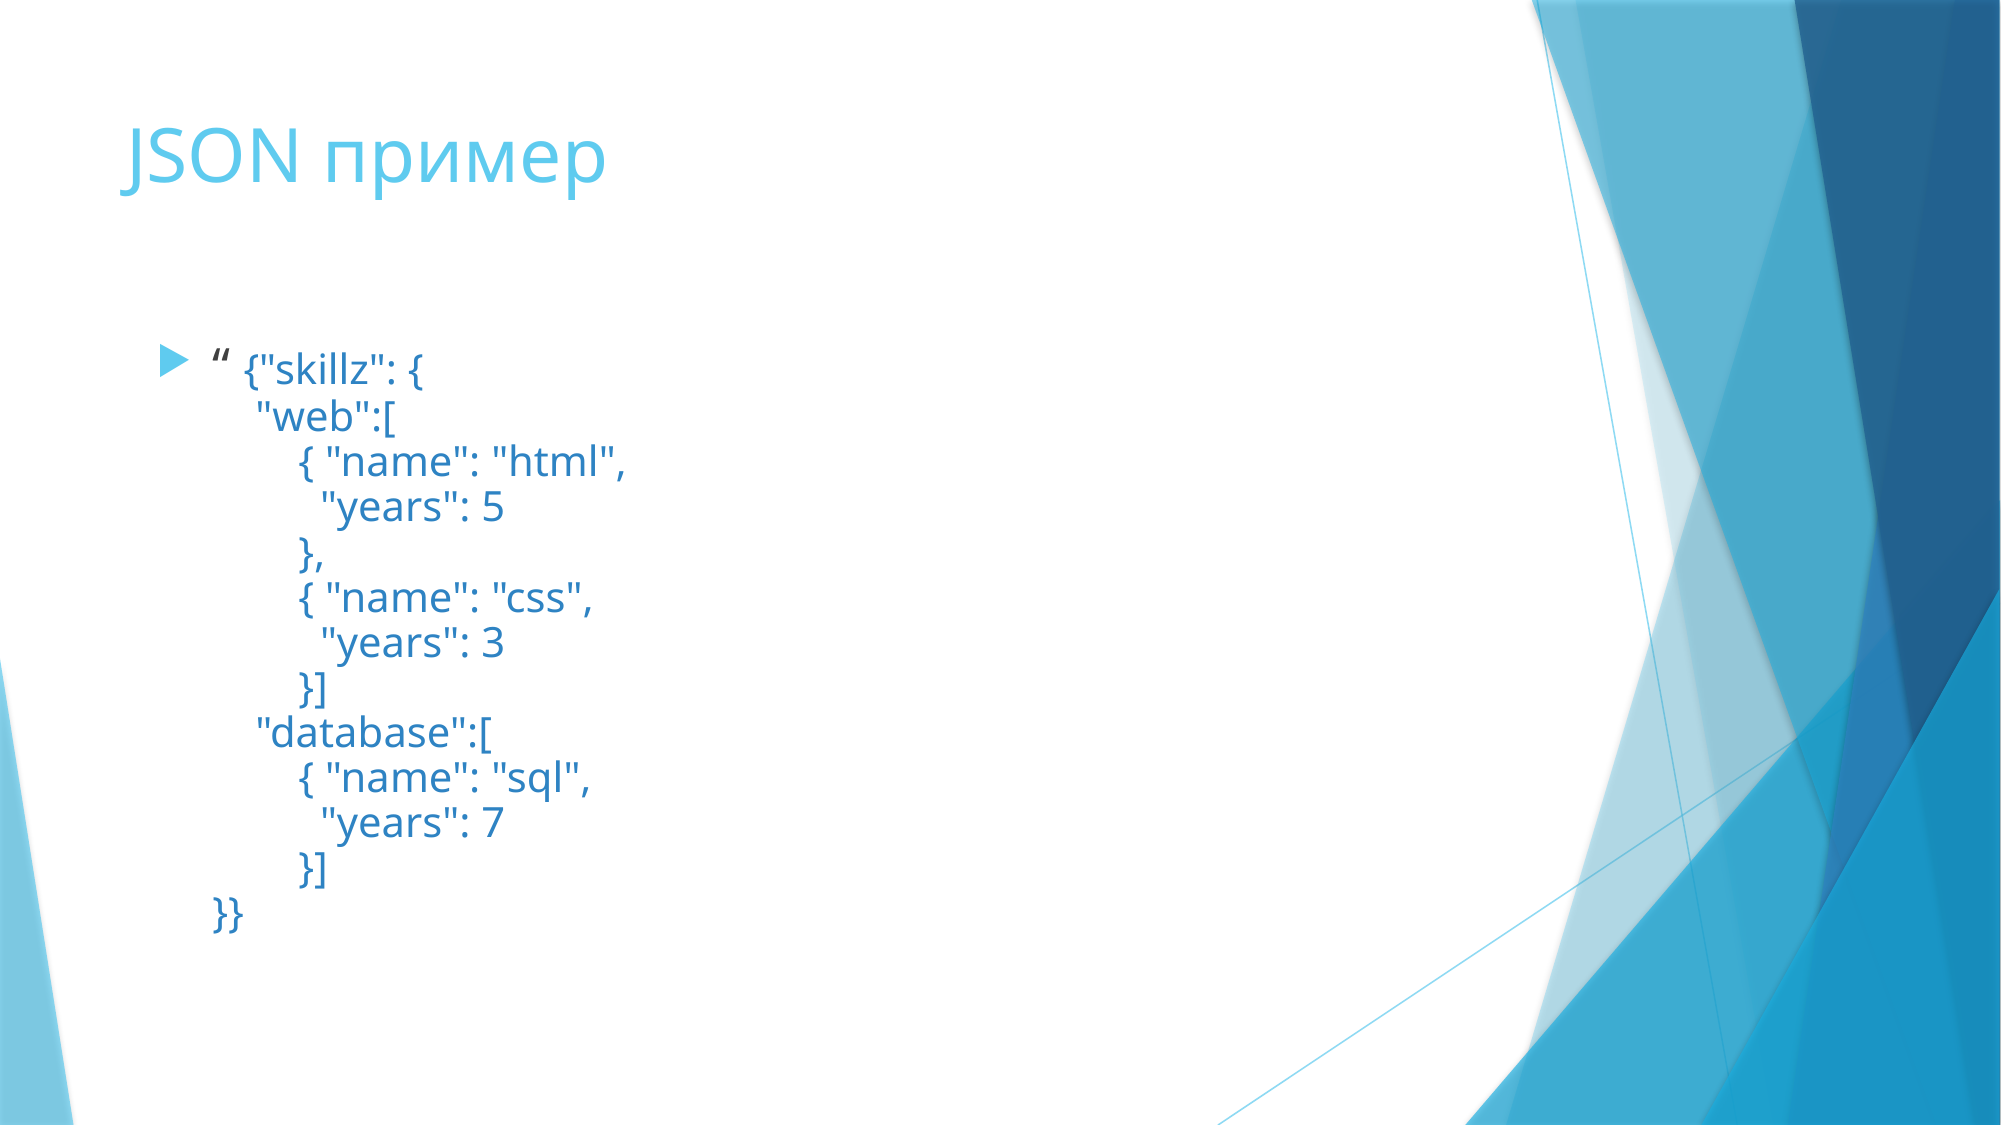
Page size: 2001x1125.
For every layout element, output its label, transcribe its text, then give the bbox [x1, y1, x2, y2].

title JSON пример [111, 99, 1522, 317]
list “ {"skillz": { "web":[ { "name": "html", "years": 5 }, { "name": "css", "years": 3 }] "database":[ { "name": "sql", "years": 7 }] }} [141, 334, 1552, 971]
